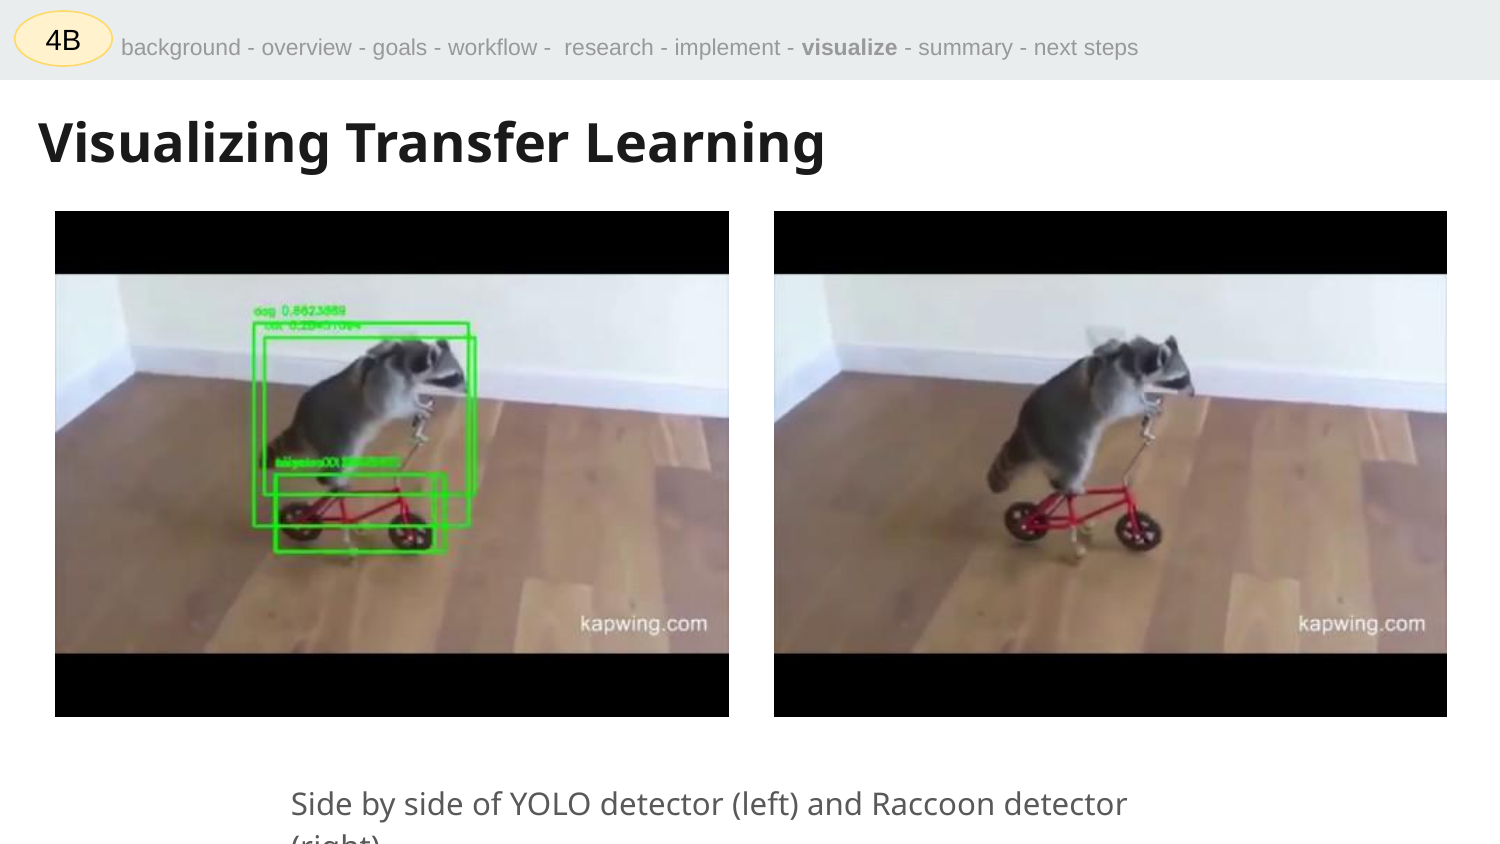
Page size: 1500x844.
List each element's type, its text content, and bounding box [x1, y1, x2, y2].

title Visualizing Transfer Learning [23, 93, 1447, 261]
picture [773, 211, 1448, 717]
list Side by side of YOLO detector (left) and Raccoon detector (right). [275, 726, 1195, 829]
text_box background - overview - goals - workflow - research - implement - visualize - summary - next steps [105, 18, 1240, 60]
picture [54, 211, 729, 717]
text_box 4B [14, 10, 105, 67]
